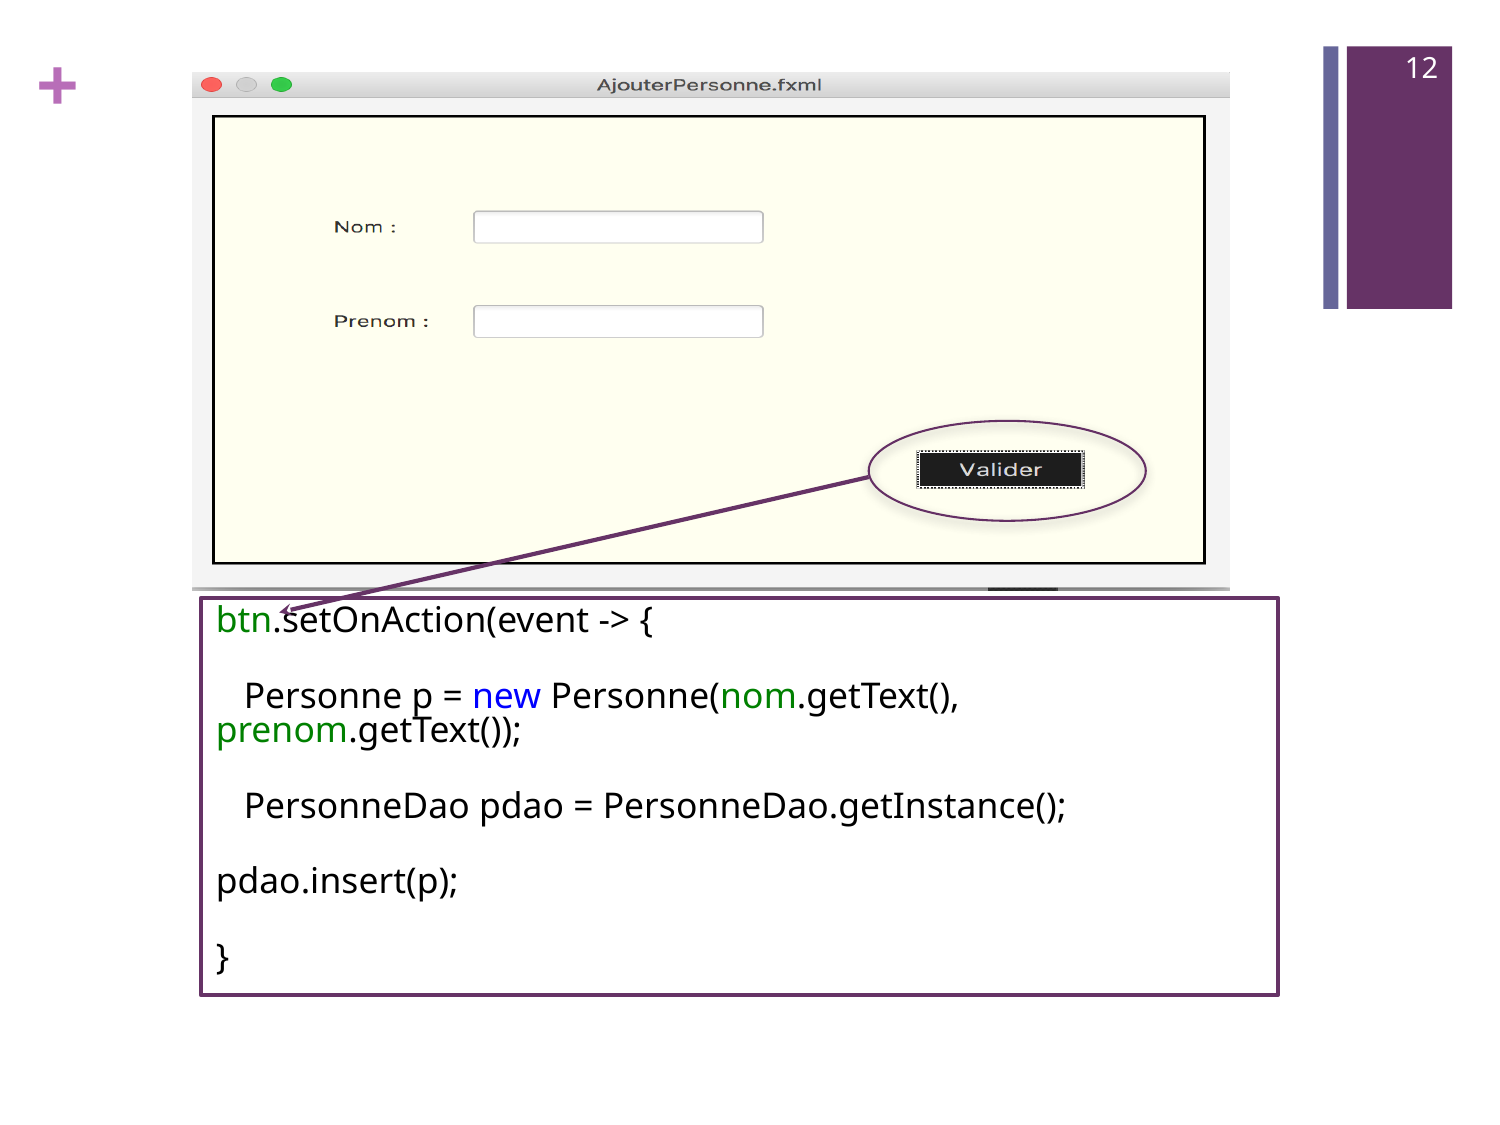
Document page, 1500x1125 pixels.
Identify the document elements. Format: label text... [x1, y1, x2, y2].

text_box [278, 476, 869, 613]
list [192, 0, 1230, 707]
slide_number ‹#› [1362, 39, 1454, 100]
list btn.setOnAction(event -> { Personne p = new Personne(nom.getText(), prenom.getText()); PersonneDao pdao = PersonneDao.getInstance(); pdao.insert(p); } [200, 597, 1278, 996]
